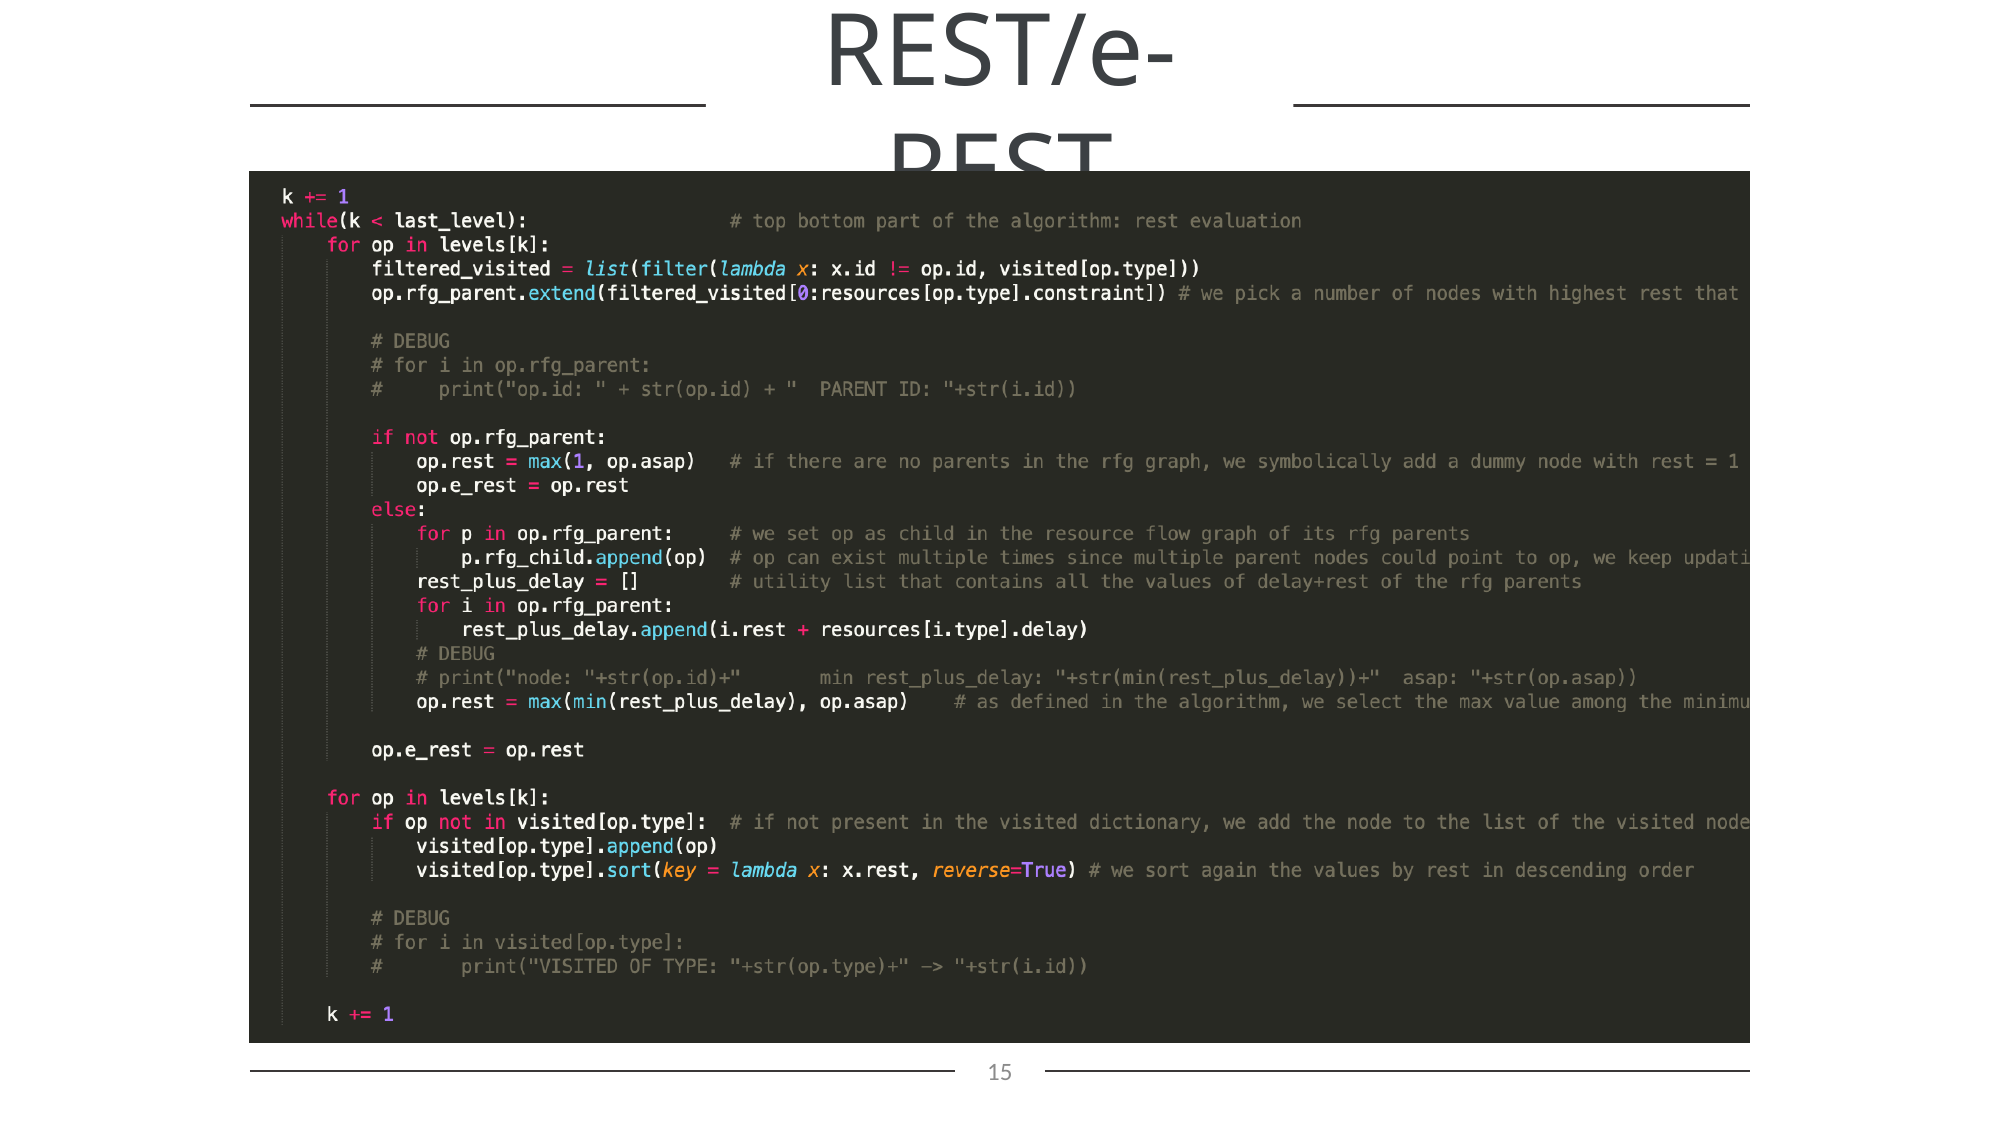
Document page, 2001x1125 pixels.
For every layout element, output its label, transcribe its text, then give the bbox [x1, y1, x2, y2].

text_box 15 [954, 1043, 1045, 1113]
text_box REST/e-REST [705, 24, 1294, 105]
text_box REST/e-REST [705, 106, 1294, 171]
picture [249, 171, 1750, 1043]
